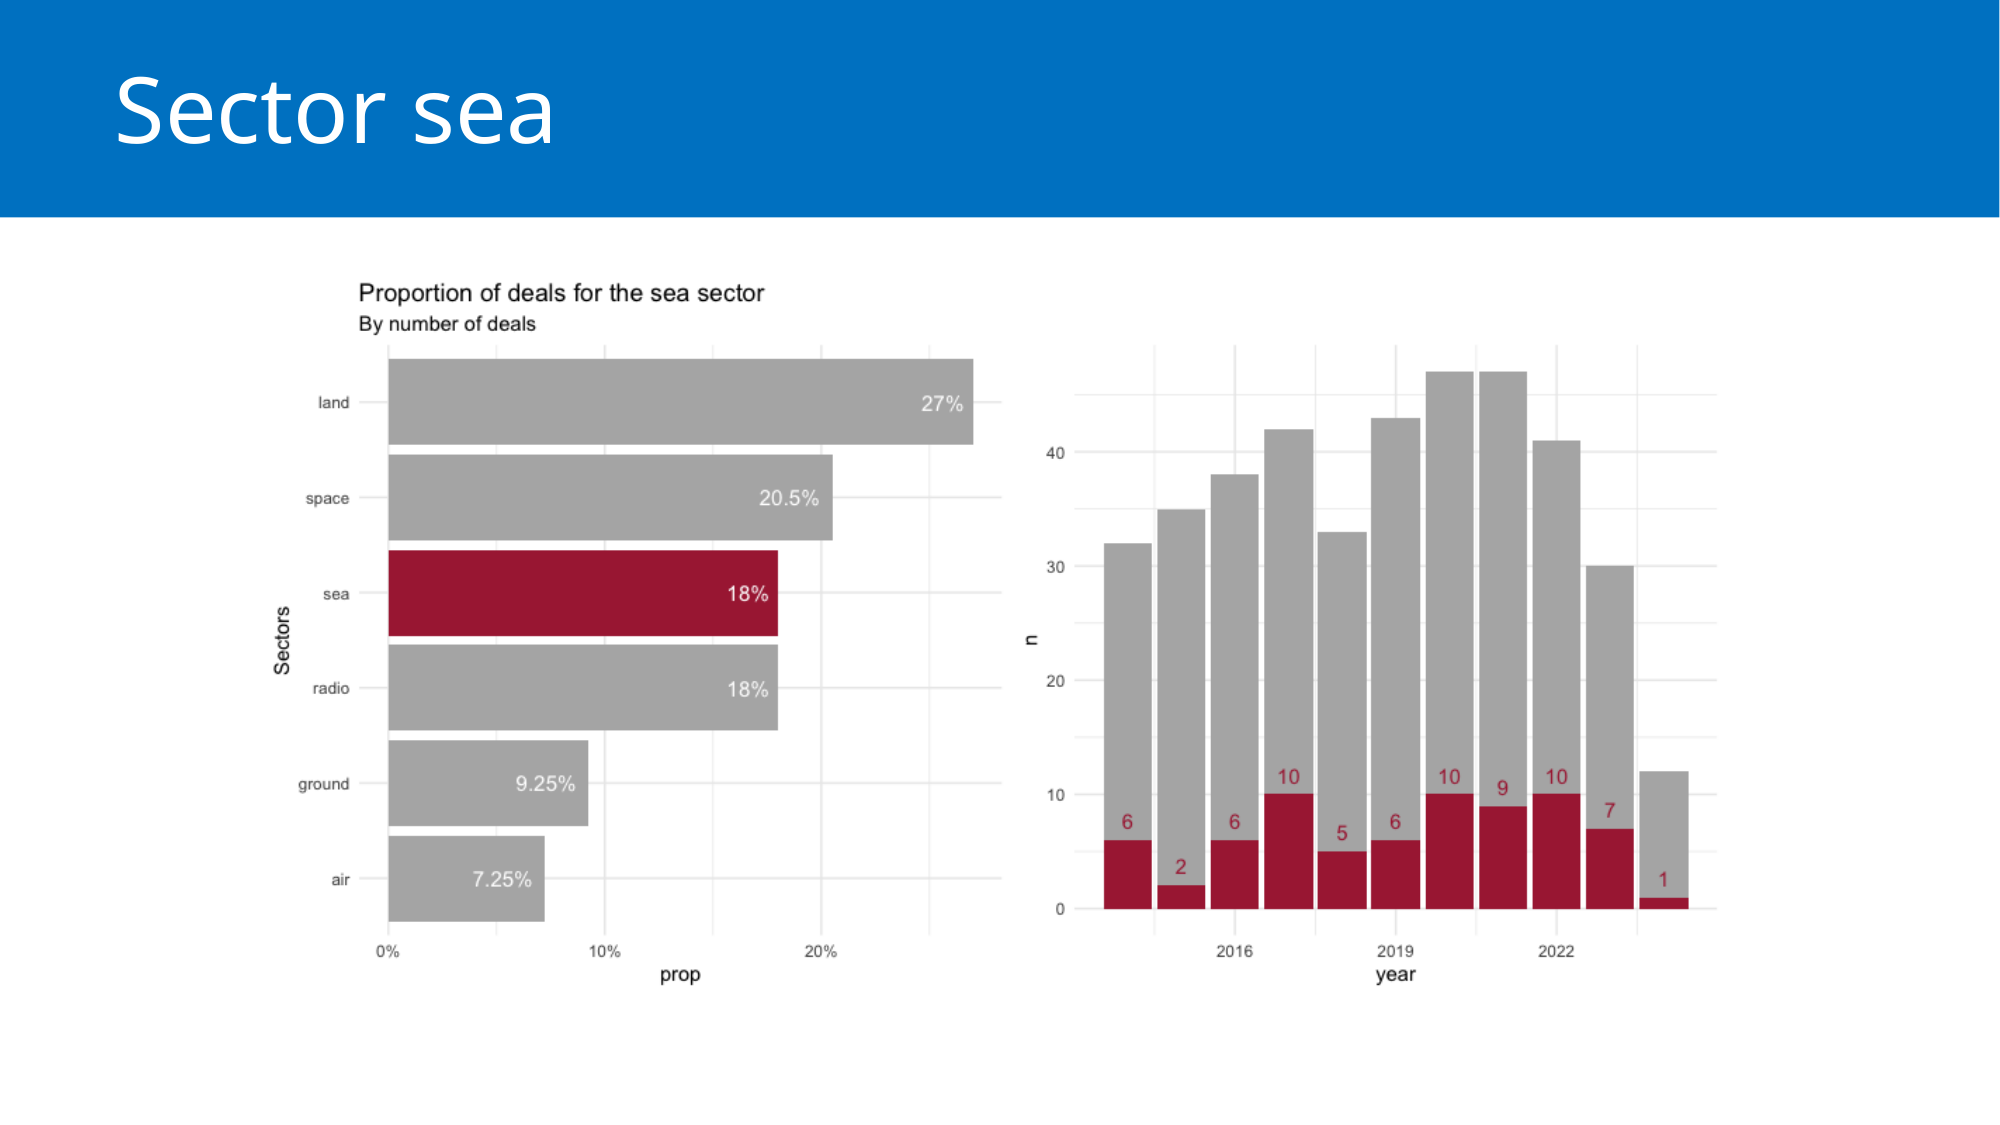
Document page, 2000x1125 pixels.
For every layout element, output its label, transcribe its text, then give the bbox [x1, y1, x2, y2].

picture [253, 262, 1738, 1005]
title Sector sea [99, 12, 1900, 201]
